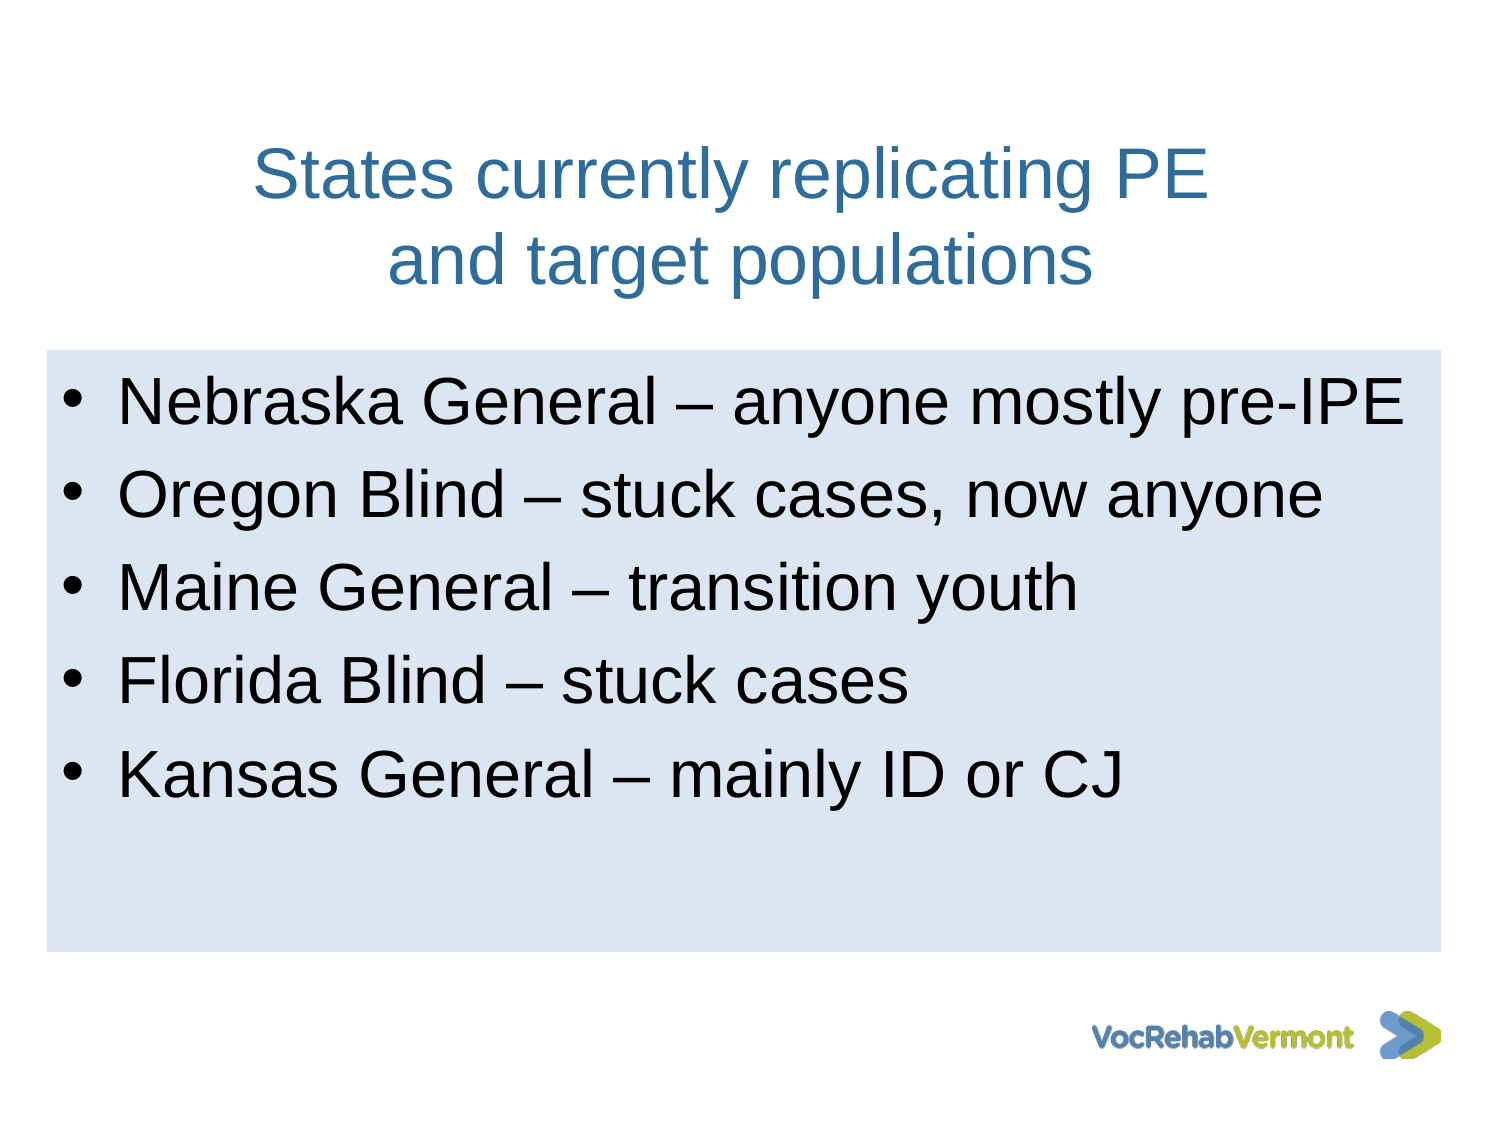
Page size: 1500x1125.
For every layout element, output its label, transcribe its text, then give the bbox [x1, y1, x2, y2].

title States currently replicating PE and target populations [41, 119, 1442, 308]
list Nebraska General – anyone mostly pre-IPE Oregon Blind – stuck cases, now anyone Maine General – transition youth Florida Blind – stuck cases Kansas General – mainly ID or CJ [46, 349, 1441, 953]
